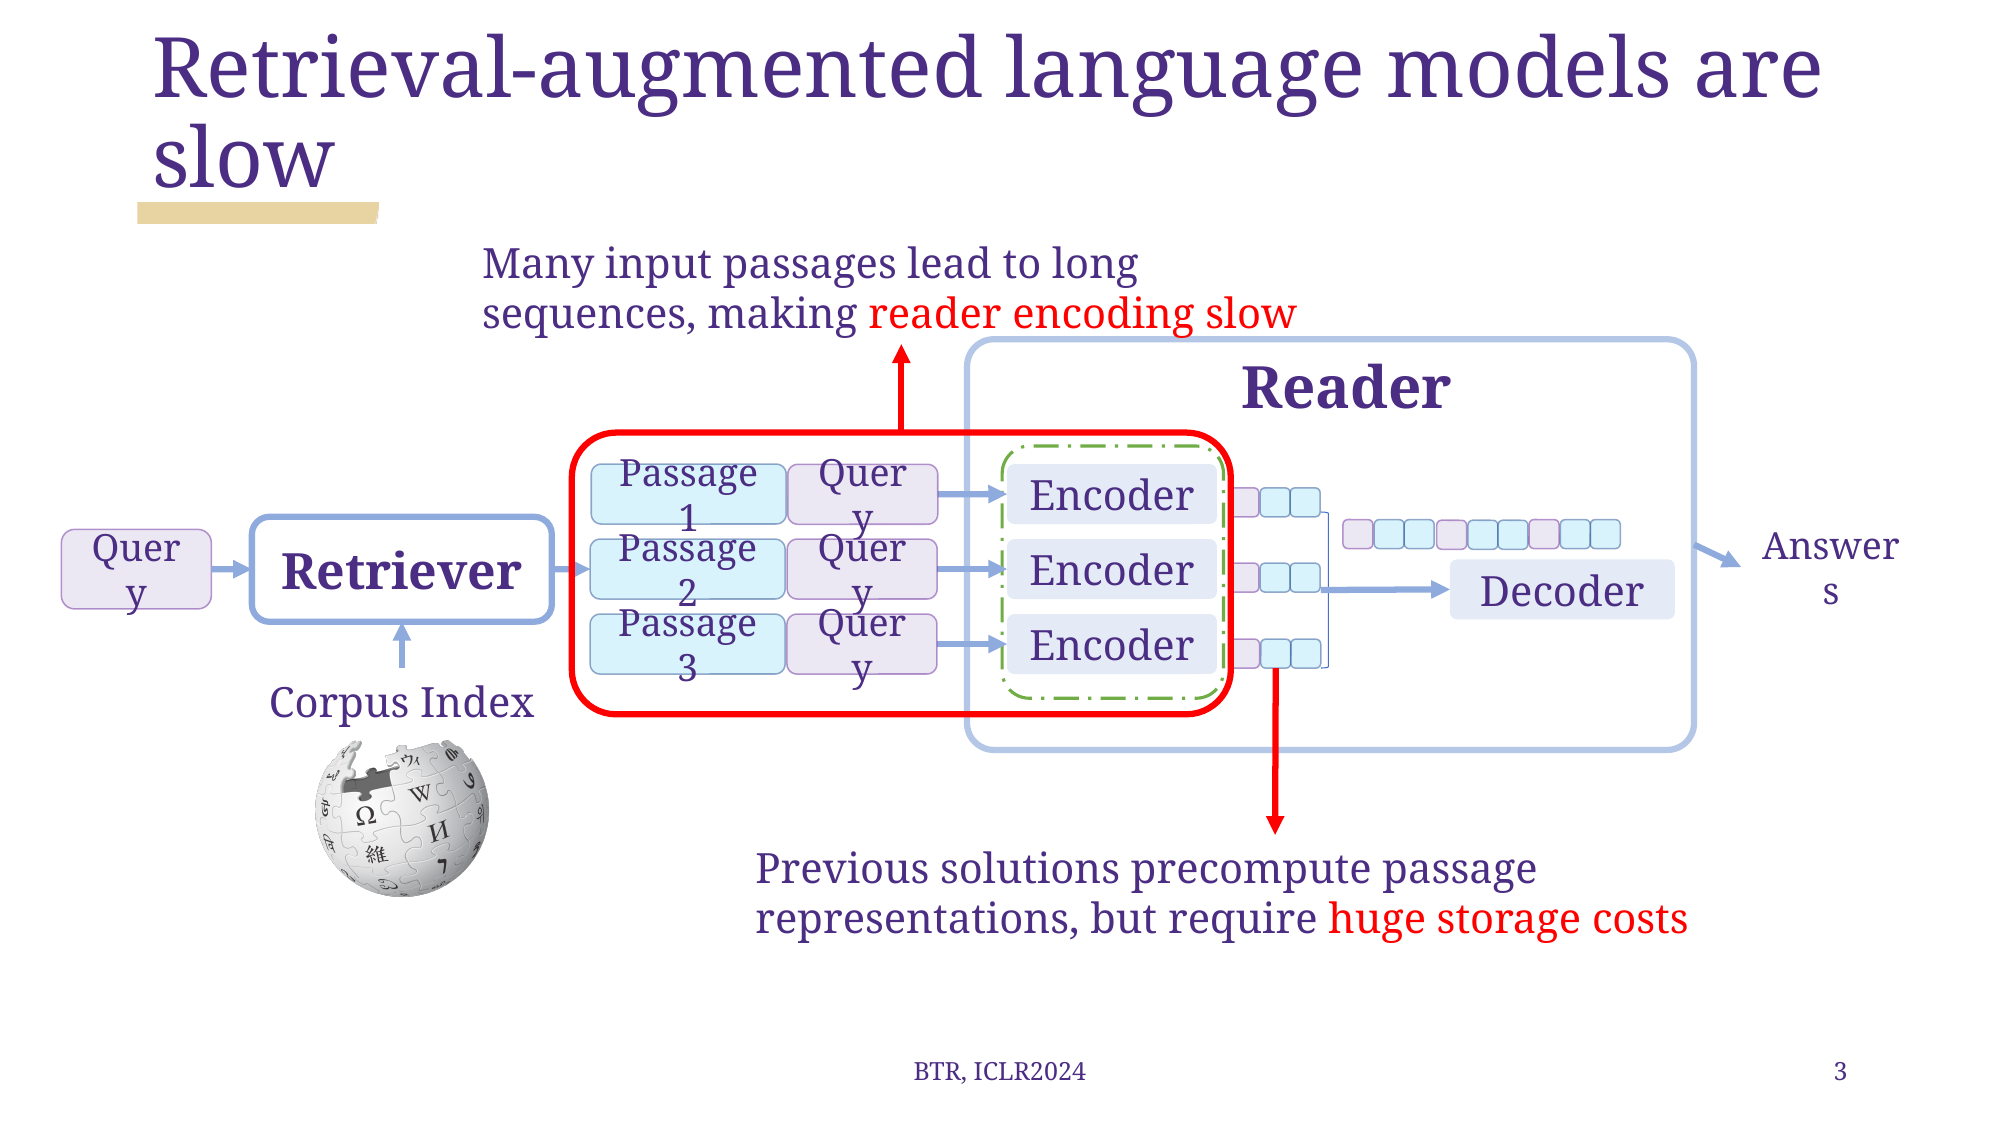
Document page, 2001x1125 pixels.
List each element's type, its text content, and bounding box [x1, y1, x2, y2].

text_box Reader [1212, 343, 1481, 428]
text_box Query [61, 529, 212, 609]
text_box [570, 431, 1232, 716]
footer BTR, ICLR2024 [662, 1042, 1338, 1103]
text_box [1320, 511, 1329, 586]
picture [287, 714, 517, 907]
text_box Answers [1741, 514, 1921, 620]
title Retrieval-augmented language models are slow [137, 36, 1906, 195]
text_box Retriever [250, 515, 553, 623]
text_box Decoder [1449, 559, 1675, 620]
text_box [966, 338, 1696, 751]
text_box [1228, 487, 1321, 517]
text_box [1320, 594, 1329, 669]
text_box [1229, 639, 1321, 669]
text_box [1342, 519, 1621, 550]
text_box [1228, 562, 1321, 593]
text_box [965, 669, 1272, 751]
slide_number 3 [1412, 1042, 1863, 1103]
text_box Many input passages lead to long sequences, making reader encoding slow [467, 229, 1336, 345]
text_box Previous solutions precompute passage representations, but require huge storage costs [740, 834, 1810, 950]
text_box Corpus Index [254, 668, 550, 733]
